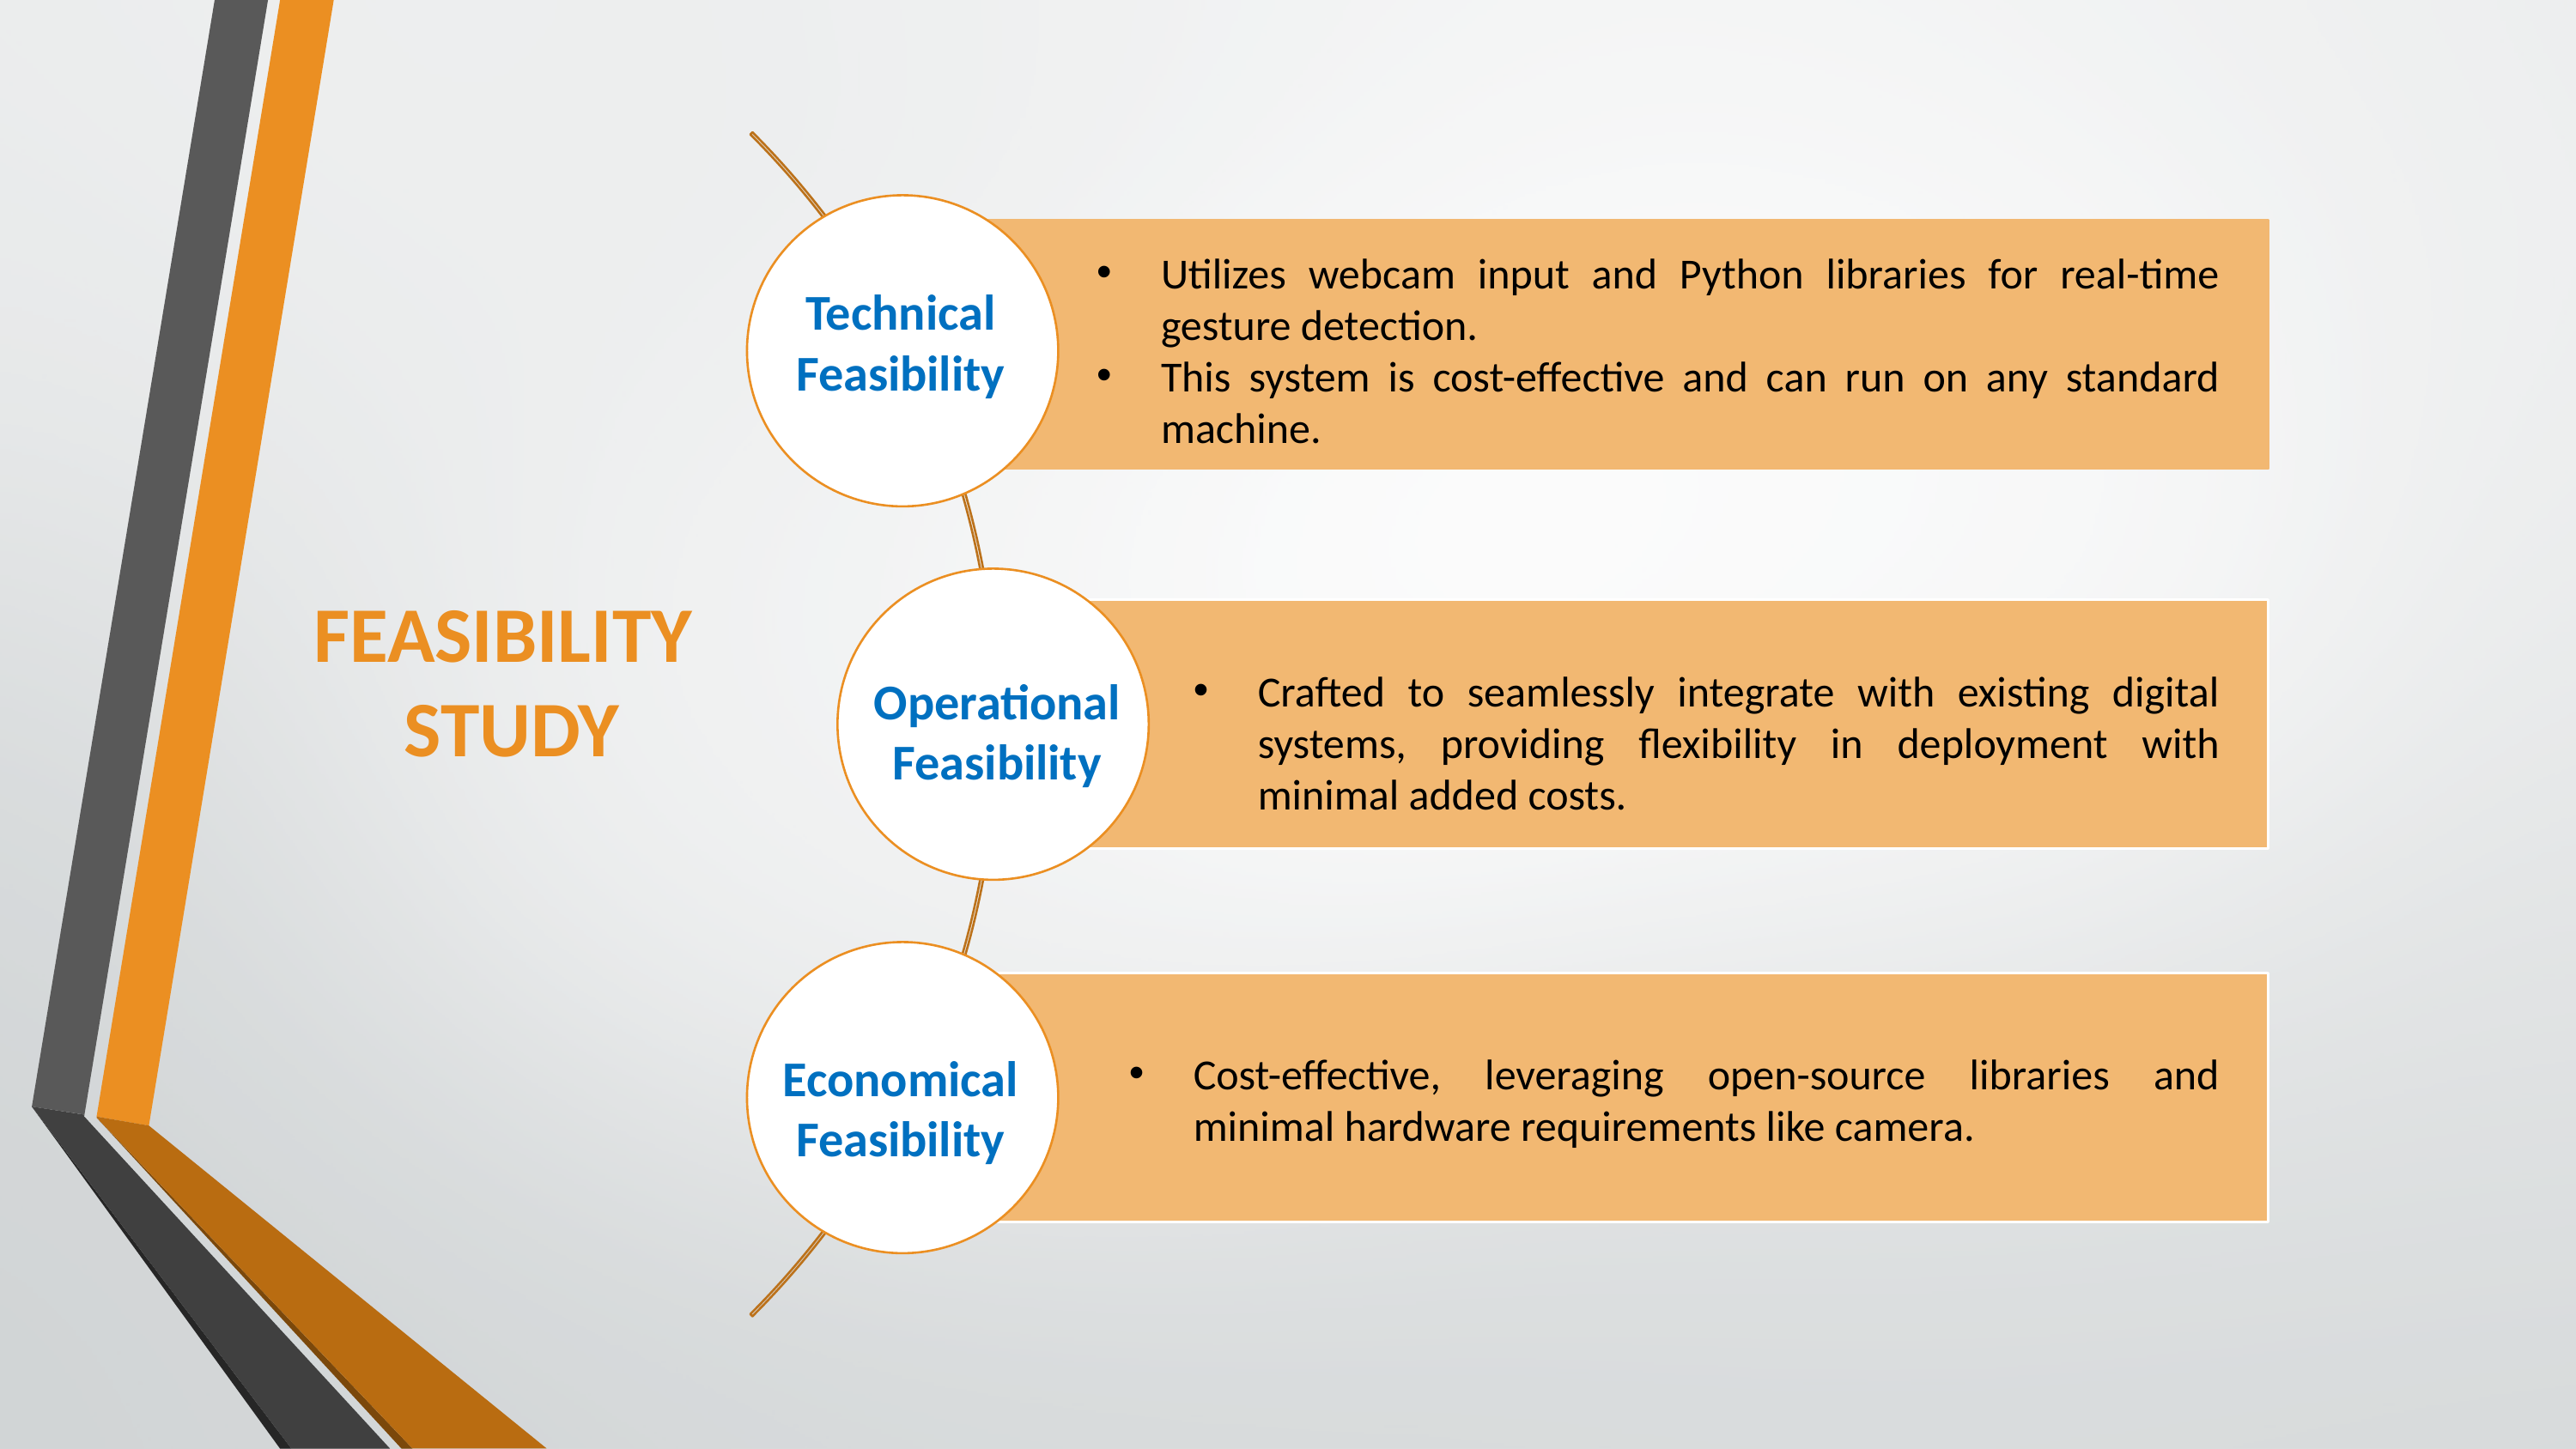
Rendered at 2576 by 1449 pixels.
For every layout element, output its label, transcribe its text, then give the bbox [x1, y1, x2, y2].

text_box FEASIBILITY STUDY [290, 577, 729, 779]
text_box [729, 101, 2287, 1347]
